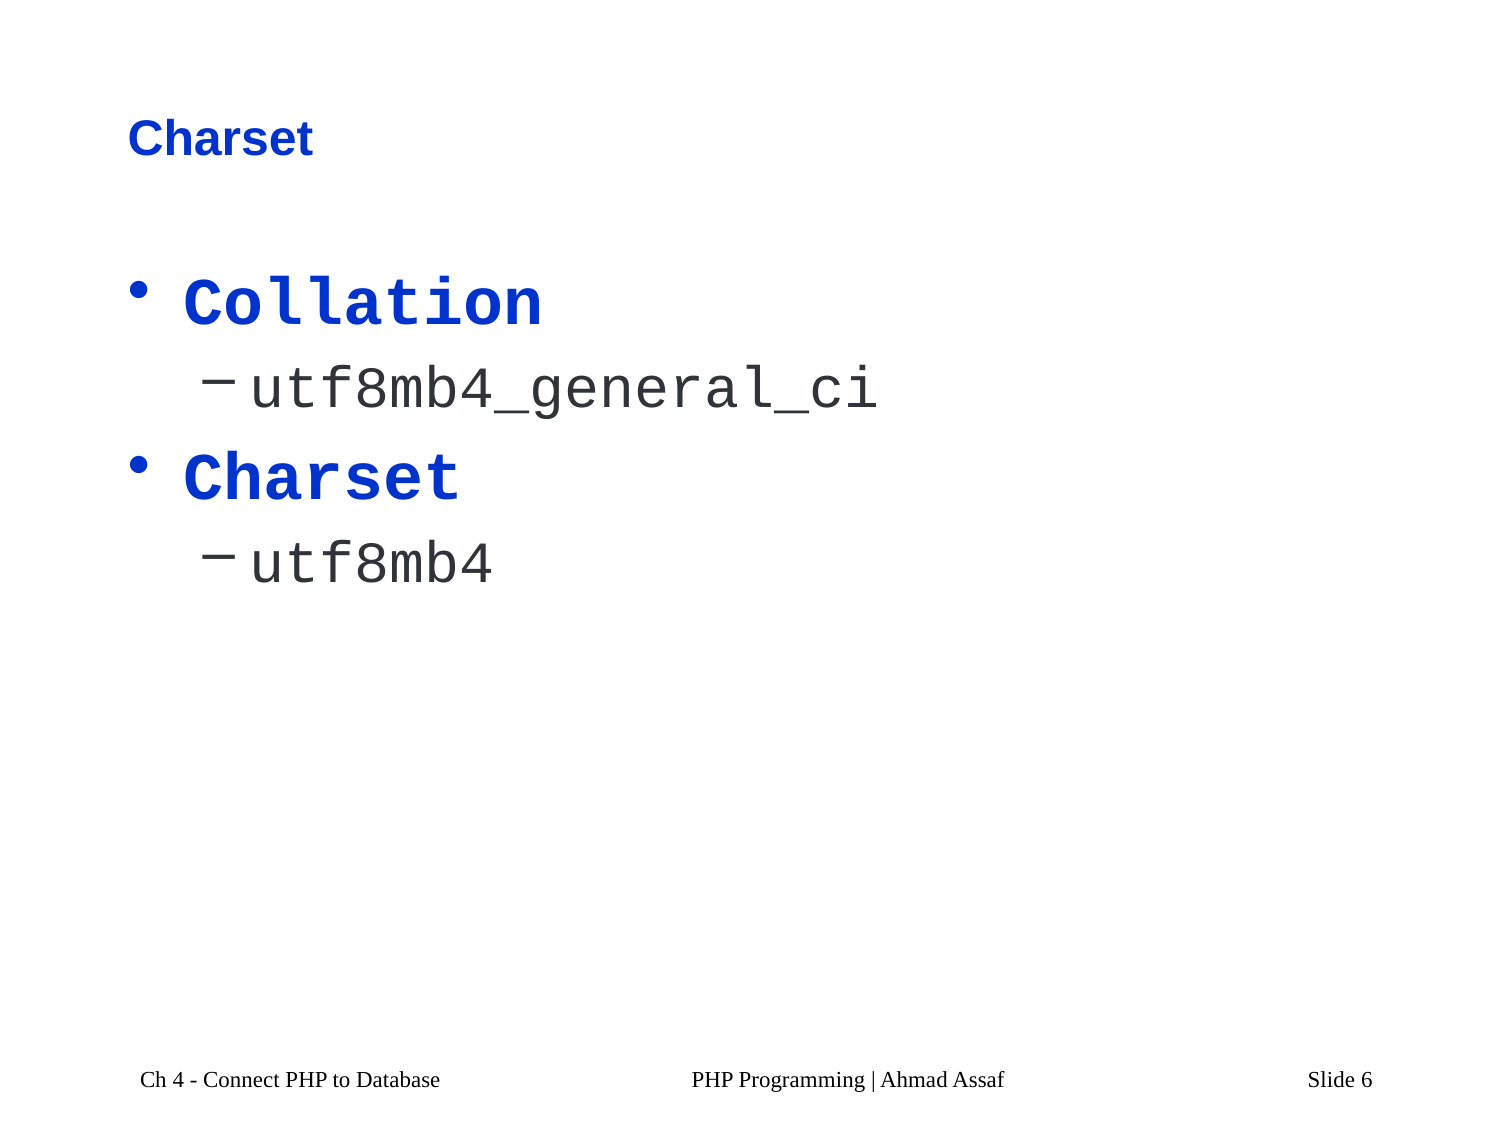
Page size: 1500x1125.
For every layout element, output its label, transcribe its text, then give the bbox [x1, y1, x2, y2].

slide_number Slide 6 [1074, 1024, 1388, 1101]
slide_number Ch 4 - Connect PHP to Database [124, 1024, 613, 1101]
footer PHP Programming | Ahmad Assaf [649, 1024, 1048, 1101]
list Collation utf8mb4_general_ci Charset utf8mb4 [112, 249, 1388, 1001]
title Charset [112, 41, 1388, 230]
